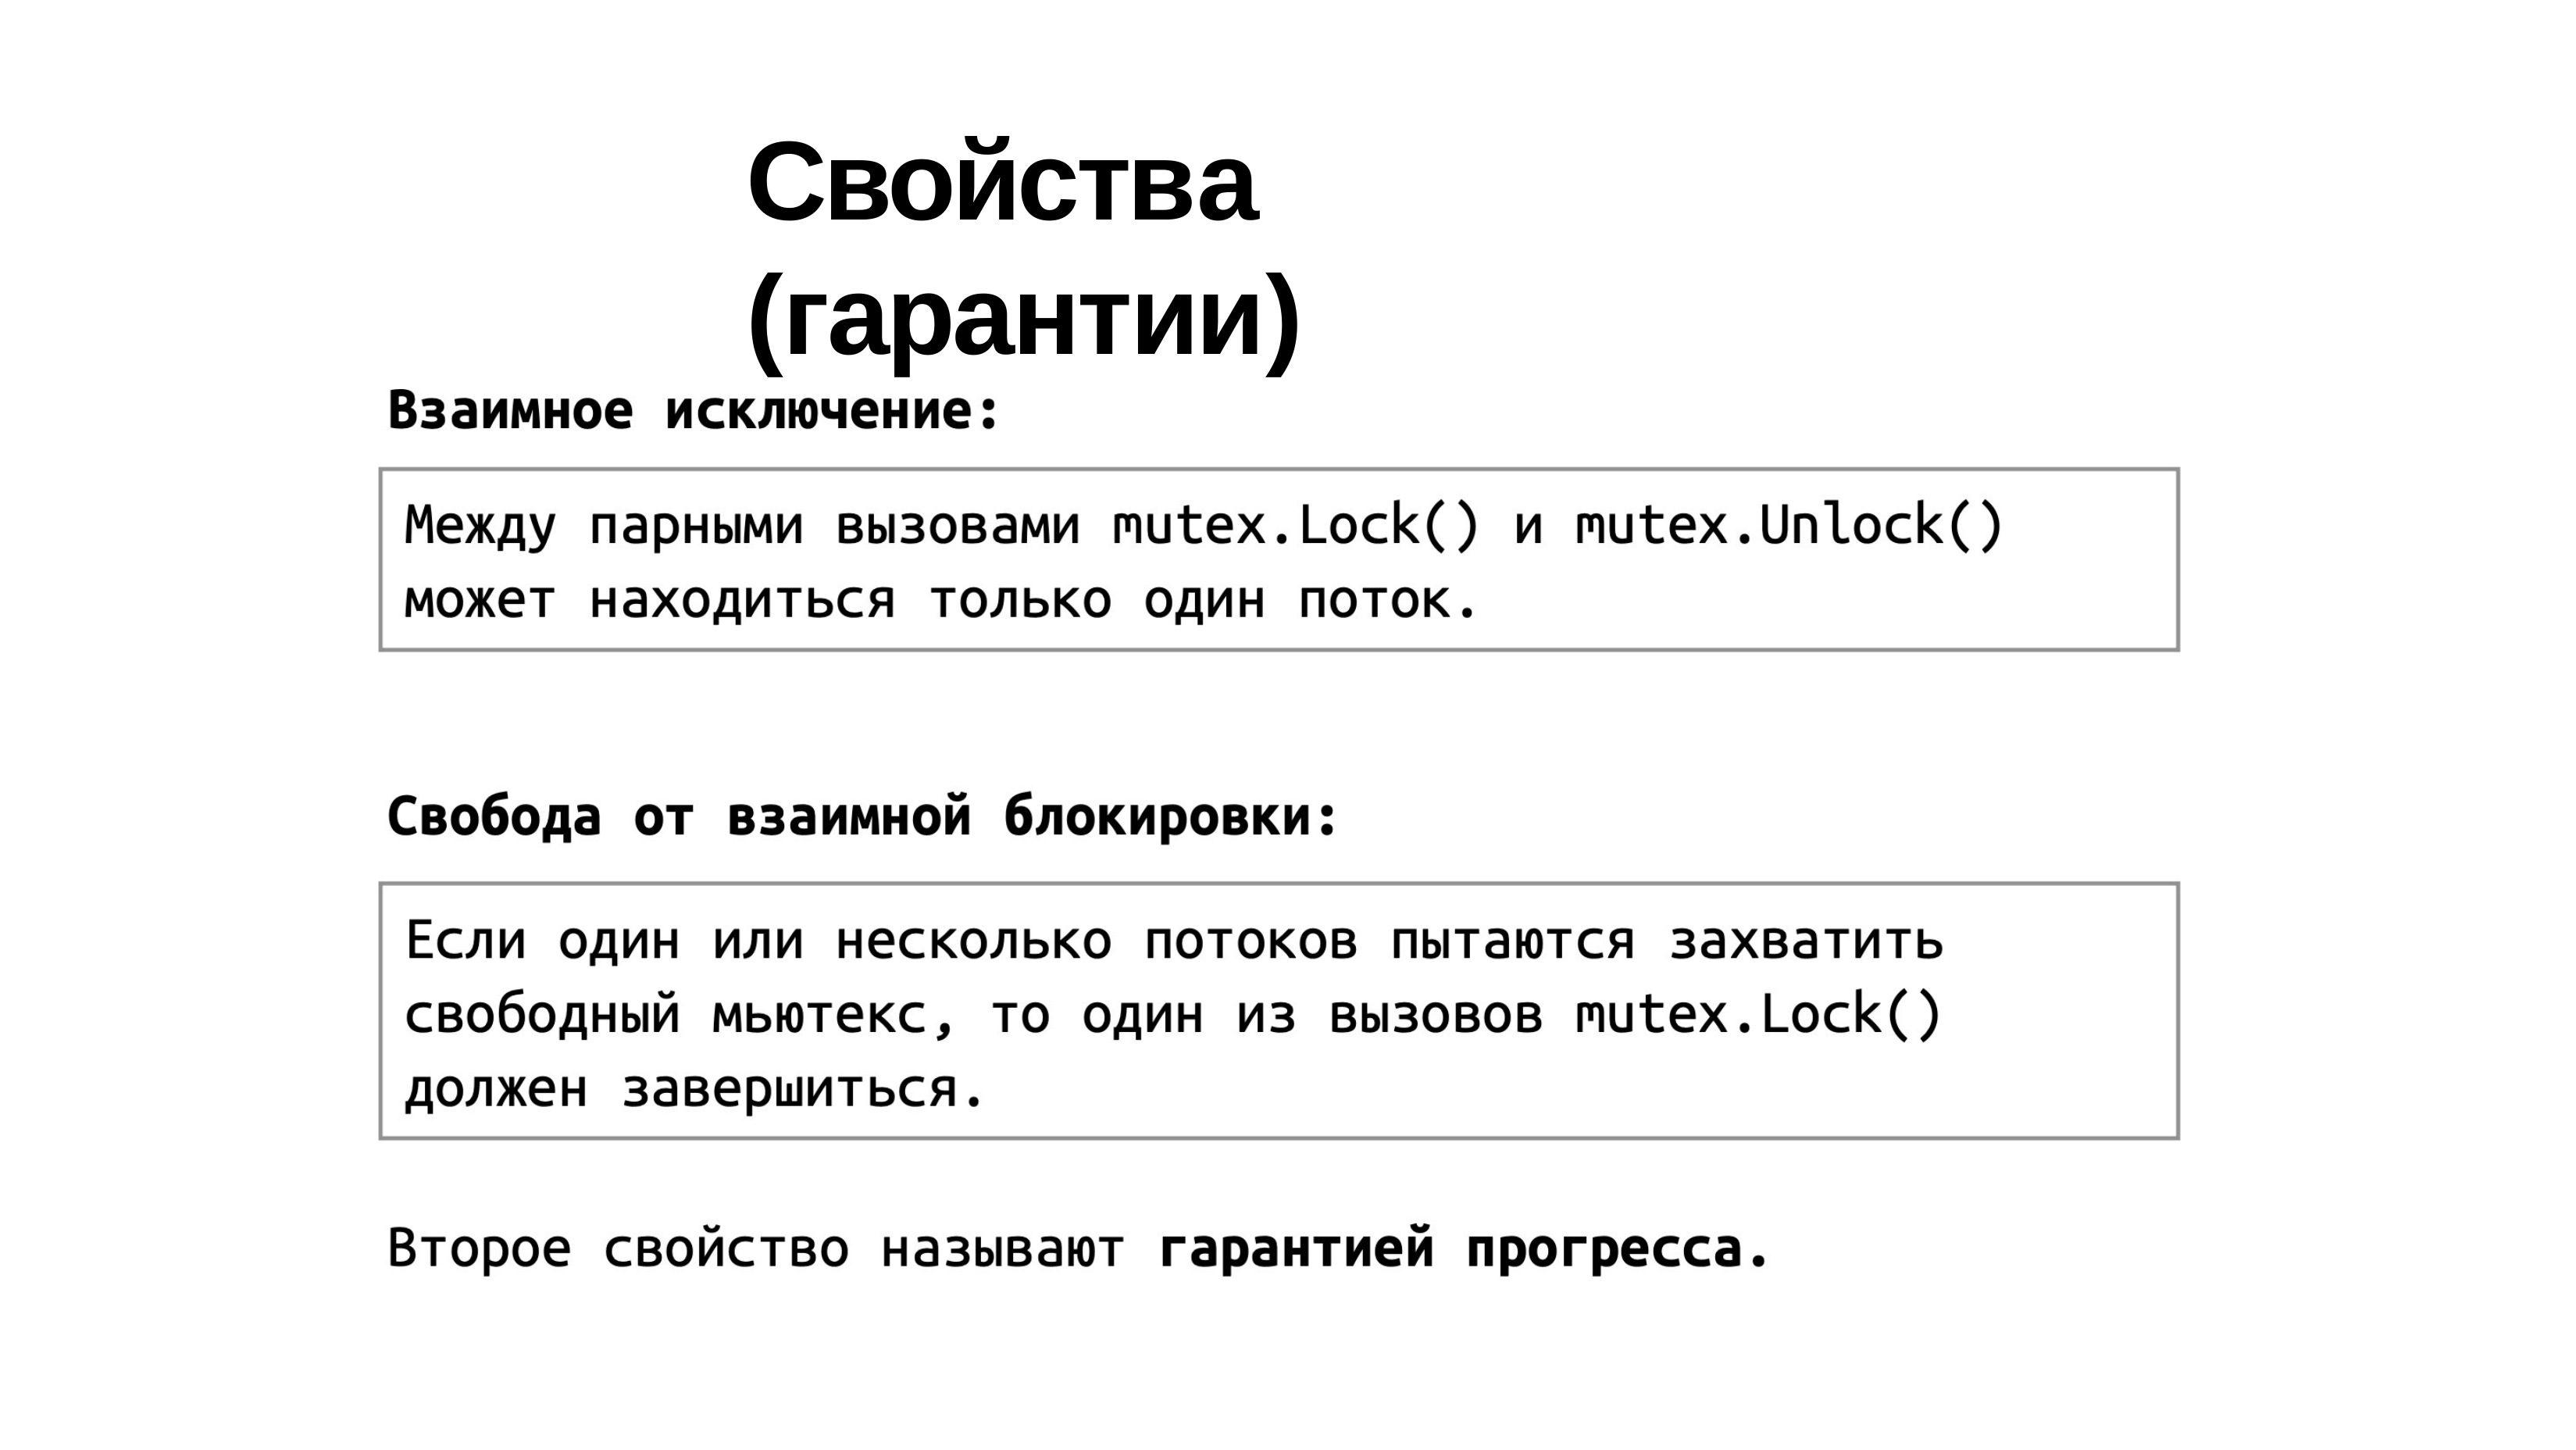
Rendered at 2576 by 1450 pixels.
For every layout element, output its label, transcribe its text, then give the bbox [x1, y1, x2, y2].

picture [377, 388, 2181, 1277]
title Свойства (гарантии) [744, 105, 1832, 377]
